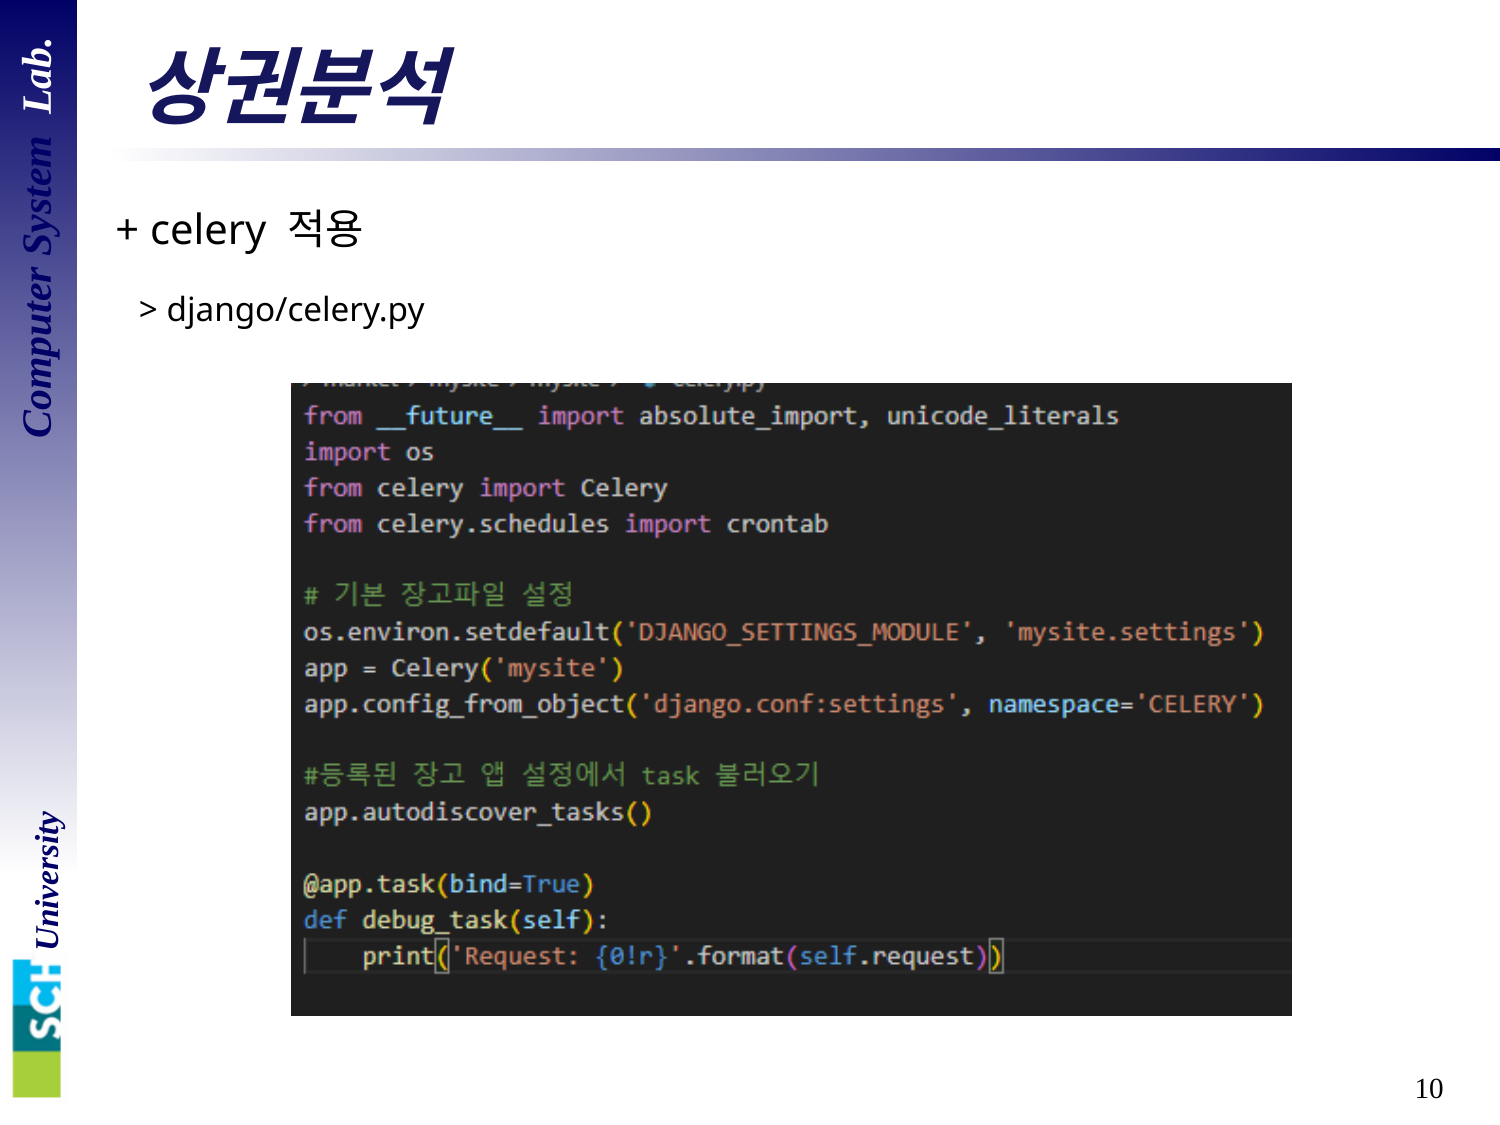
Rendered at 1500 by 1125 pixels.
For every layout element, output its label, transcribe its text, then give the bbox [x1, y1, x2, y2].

picture [290, 383, 1292, 1016]
text_box > django/celery.py [123, 267, 1462, 330]
picture [5, 952, 69, 1104]
title 상권분석 [123, 25, 1460, 143]
text_box + celery 적용 [100, 157, 1379, 274]
